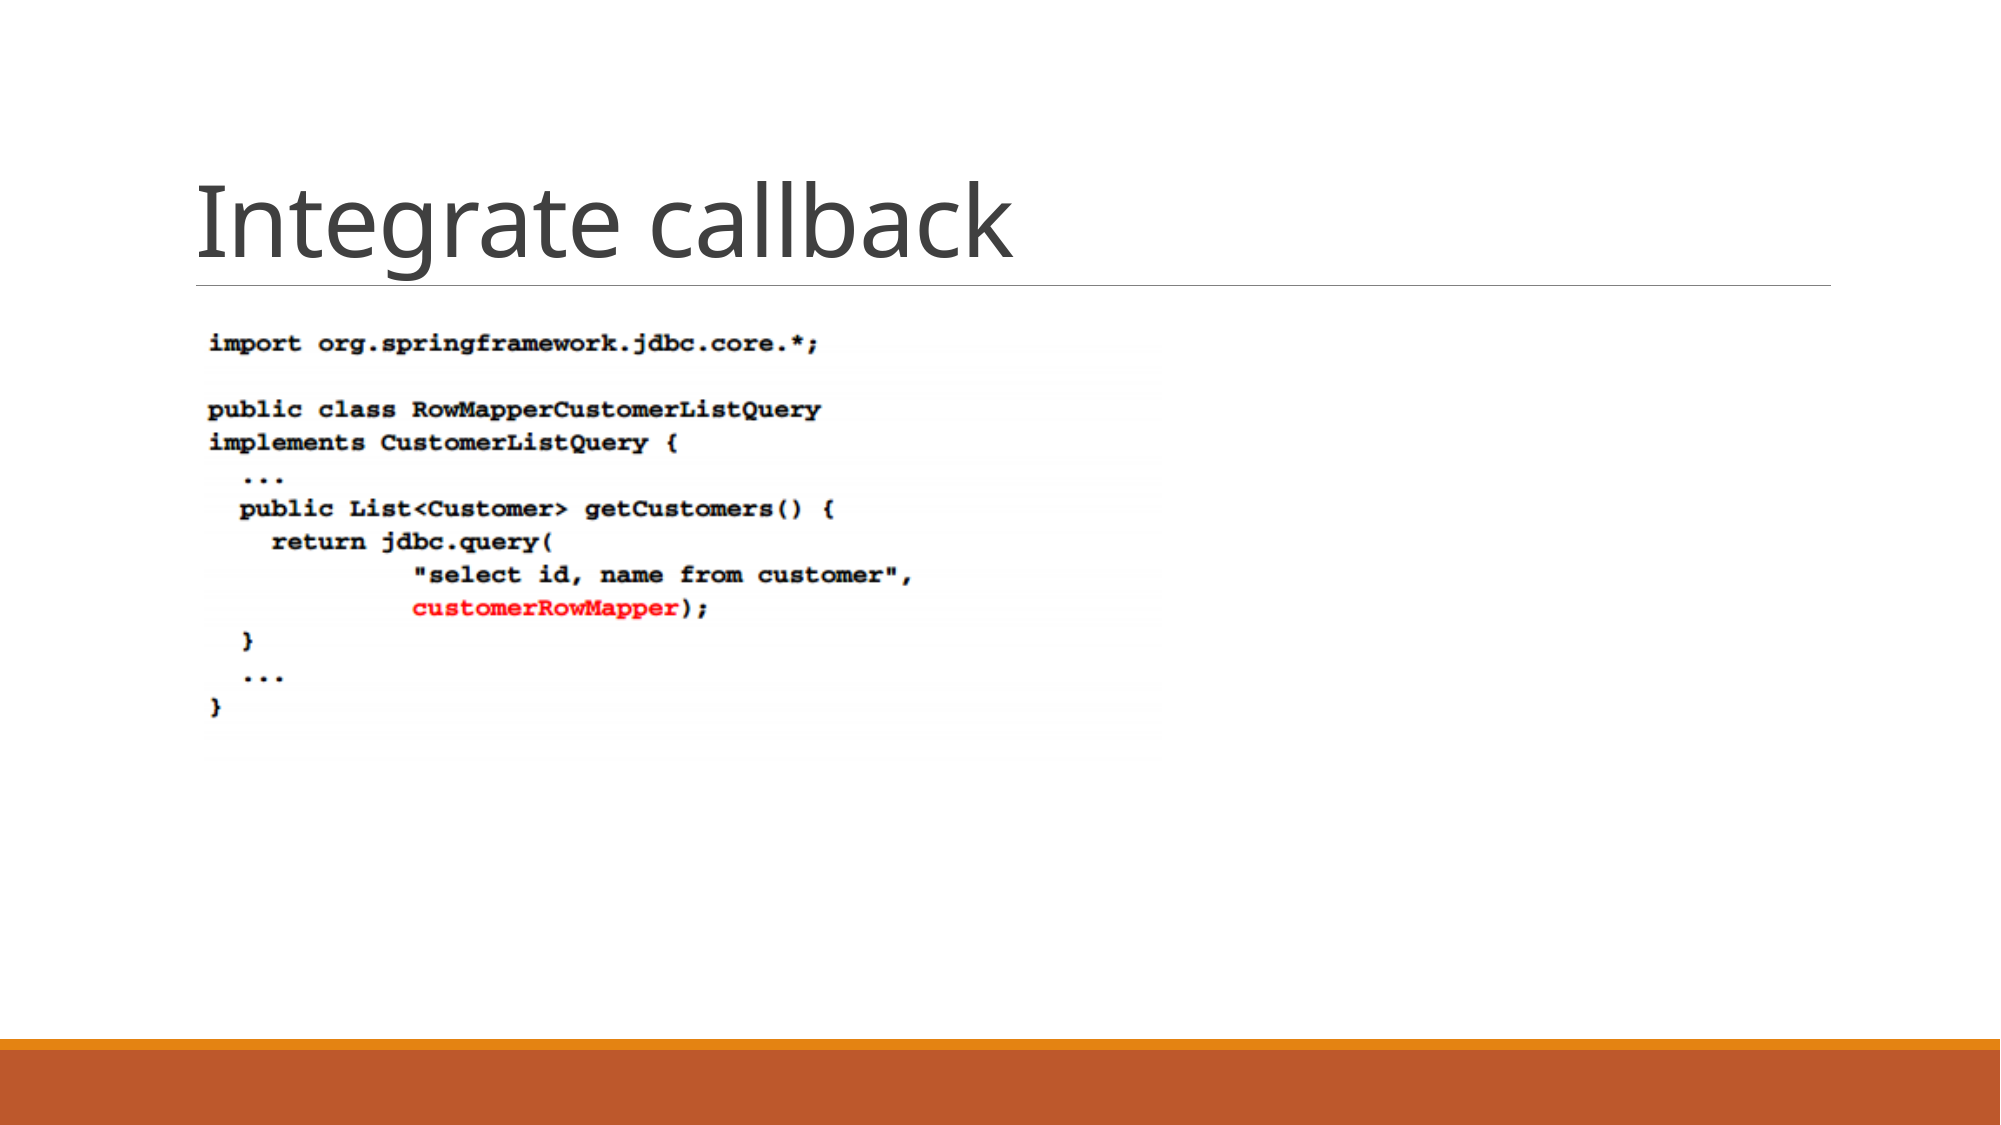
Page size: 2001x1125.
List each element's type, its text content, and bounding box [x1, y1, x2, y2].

title Integrate callback [180, 47, 1830, 285]
picture [203, 324, 1163, 768]
